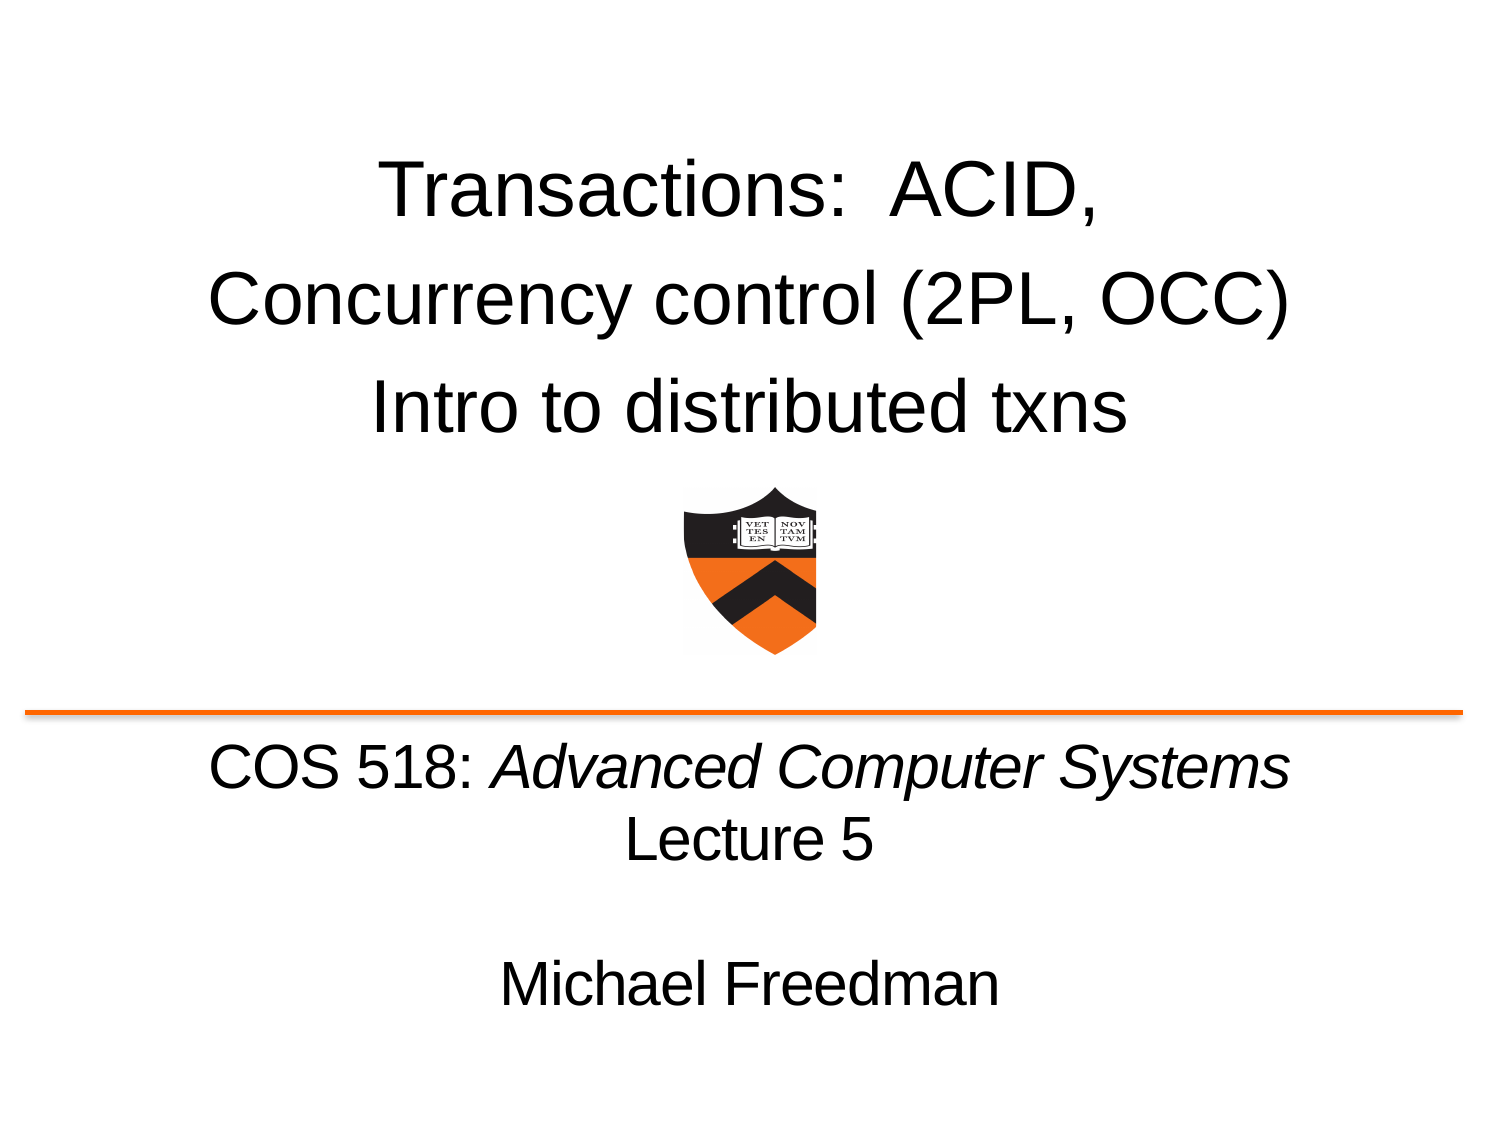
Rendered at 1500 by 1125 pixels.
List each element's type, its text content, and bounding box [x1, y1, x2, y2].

picture [683, 487, 817, 655]
subtitle COS 518: Advanced Computer Systems Lecture 5 Michael Freedman [0, 733, 1500, 1125]
title Transactions: ACID, Concurrency control (2PL, OCC) Intro to distributed txns [0, 101, 1500, 456]
